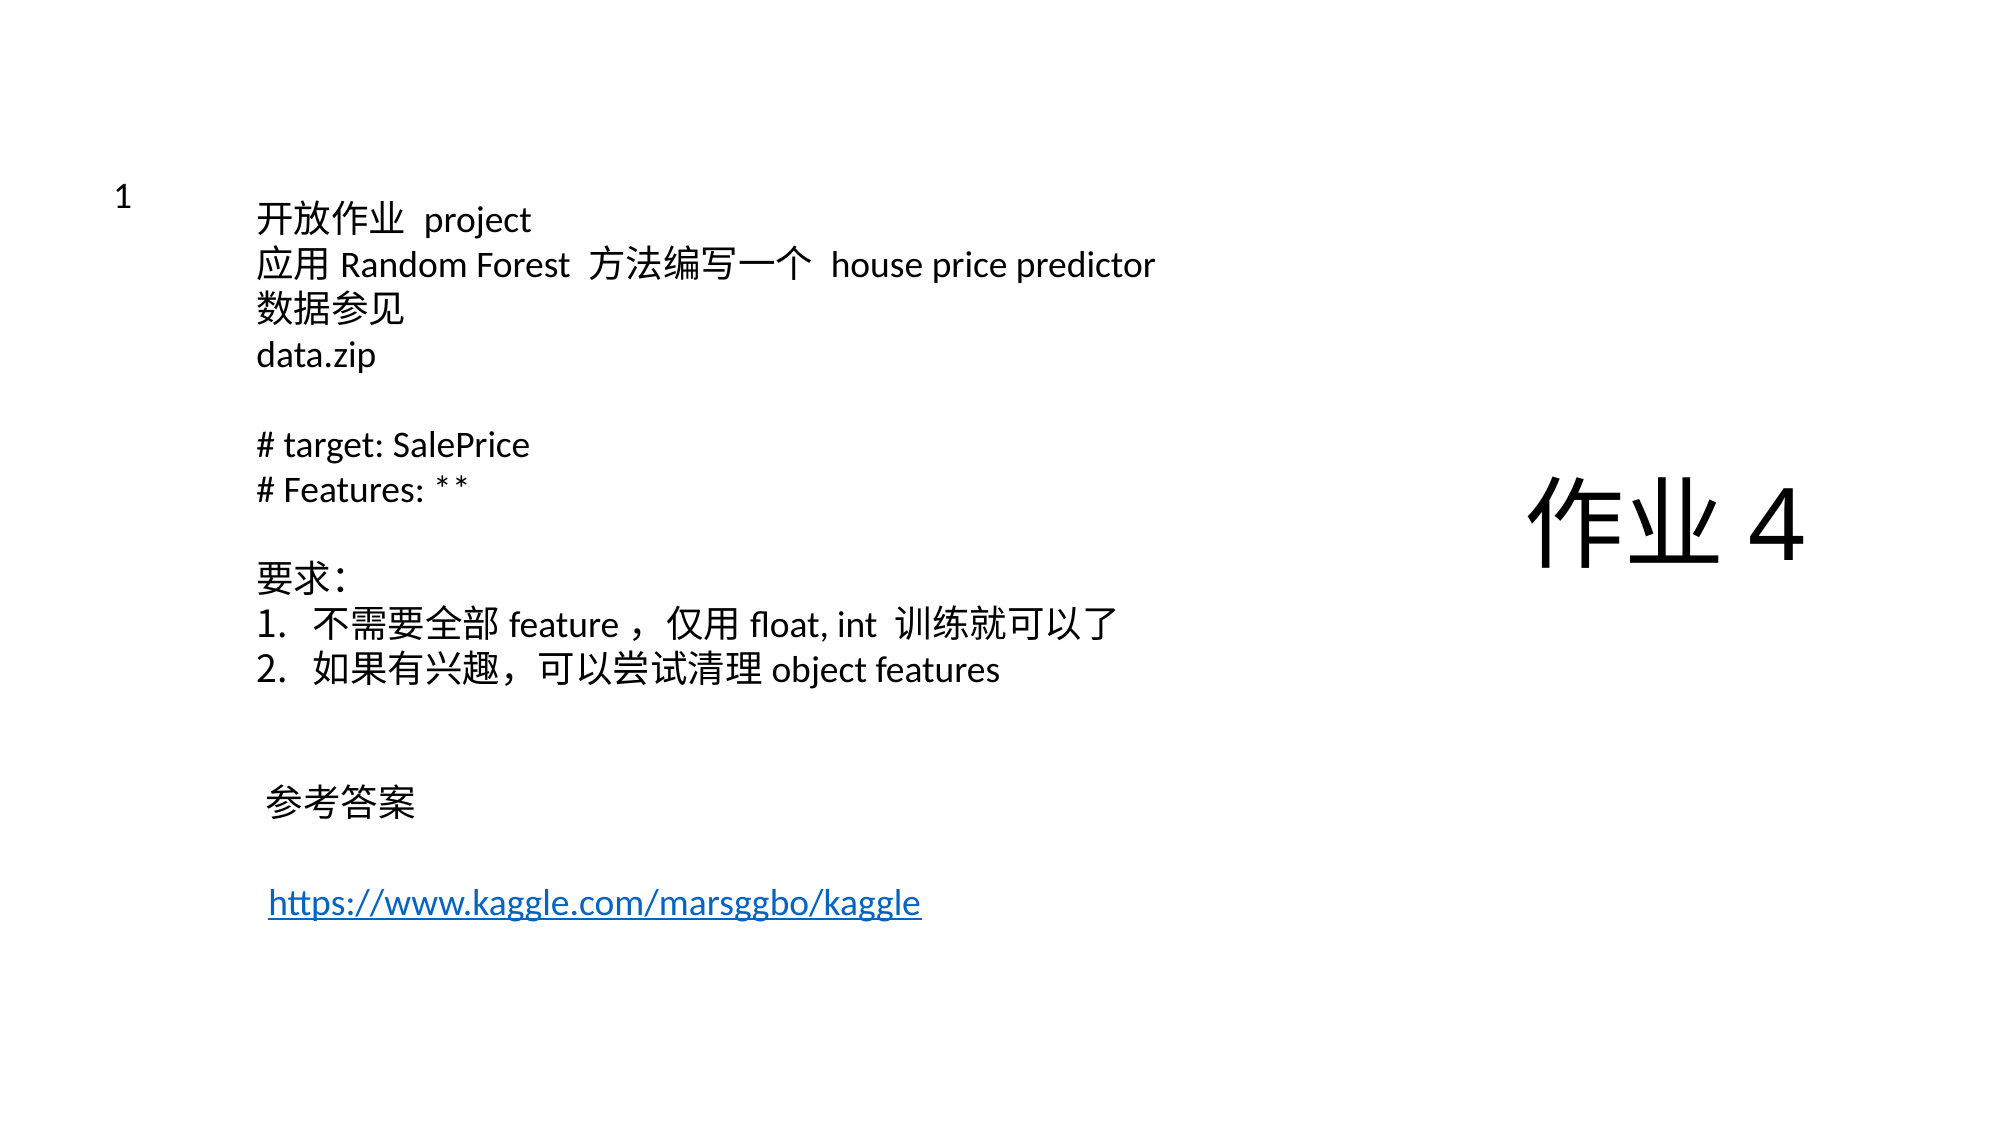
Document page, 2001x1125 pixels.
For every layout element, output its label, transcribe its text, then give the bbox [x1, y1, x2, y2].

text_box https://www.kaggle.com/marsggbo/kaggle [253, 870, 937, 931]
text_box 1 [98, 163, 148, 224]
text_box 参考答案 [250, 771, 431, 832]
text_box 开放作业 project 应用Random Forest 方法编写一个 house price predictor 数据参见 data.zip # target: ﻿SalePrice # Features: ** 要求： 不需要全部feature，仅用float, int 训练就可以了 如果有兴趣，可以尝试清理object features [241, 188, 1172, 698]
